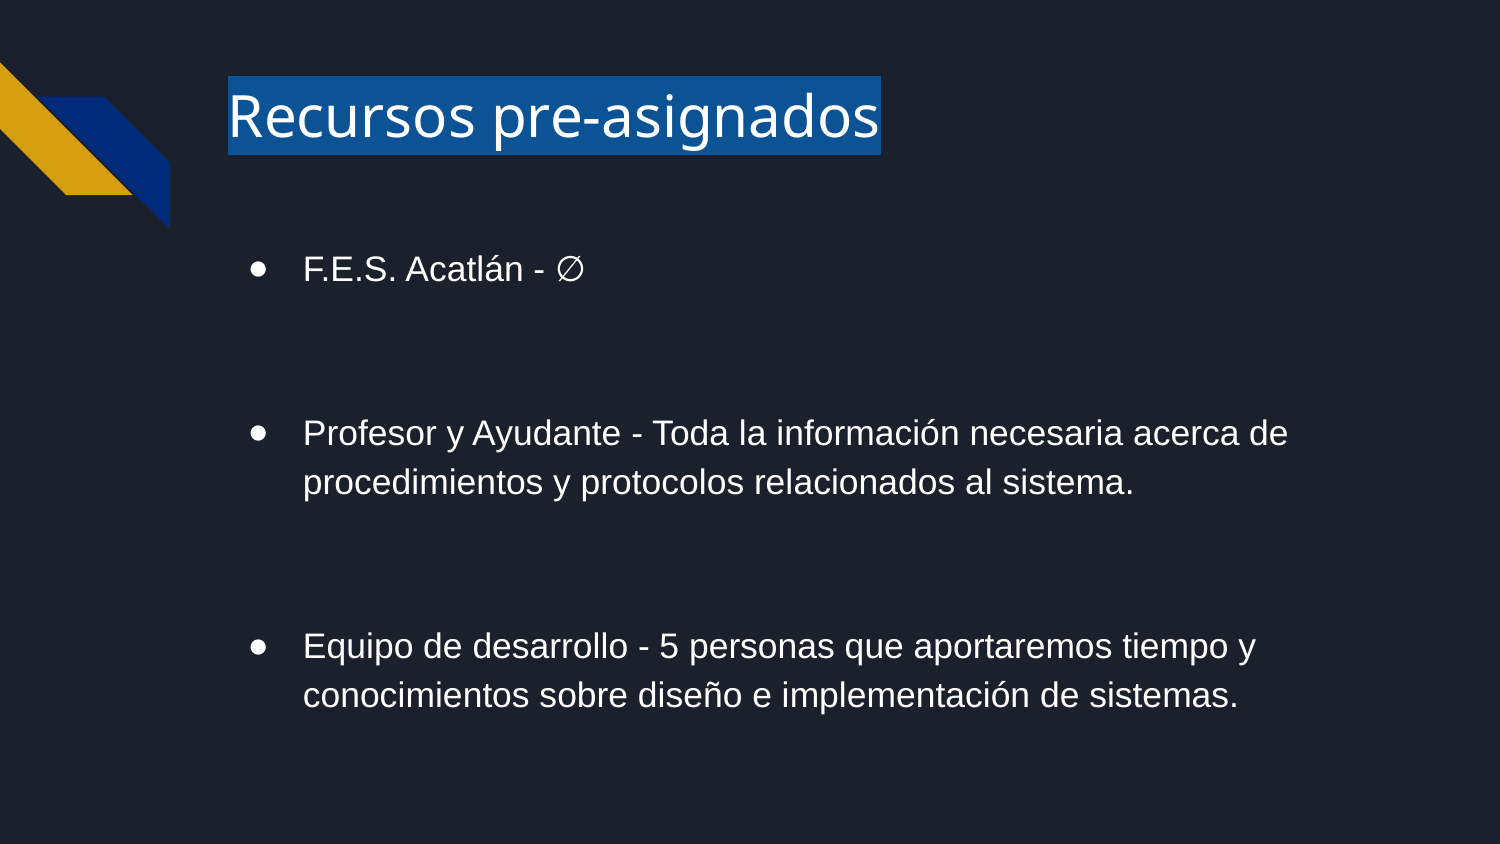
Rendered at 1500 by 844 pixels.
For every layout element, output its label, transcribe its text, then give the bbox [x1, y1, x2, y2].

title Recursos pre-asignados [212, 64, 1368, 215]
list F.E.S. Acatlán - ∅ Profesor y Ayudante - Toda la información necesaria acerca de procedimientos y protocolos relacionados al sistema. Equipo de desarrollo - 5 personas que aportaremos tiempo y conocimientos sobre diseño e implementación de sistemas. [212, 224, 1368, 735]
